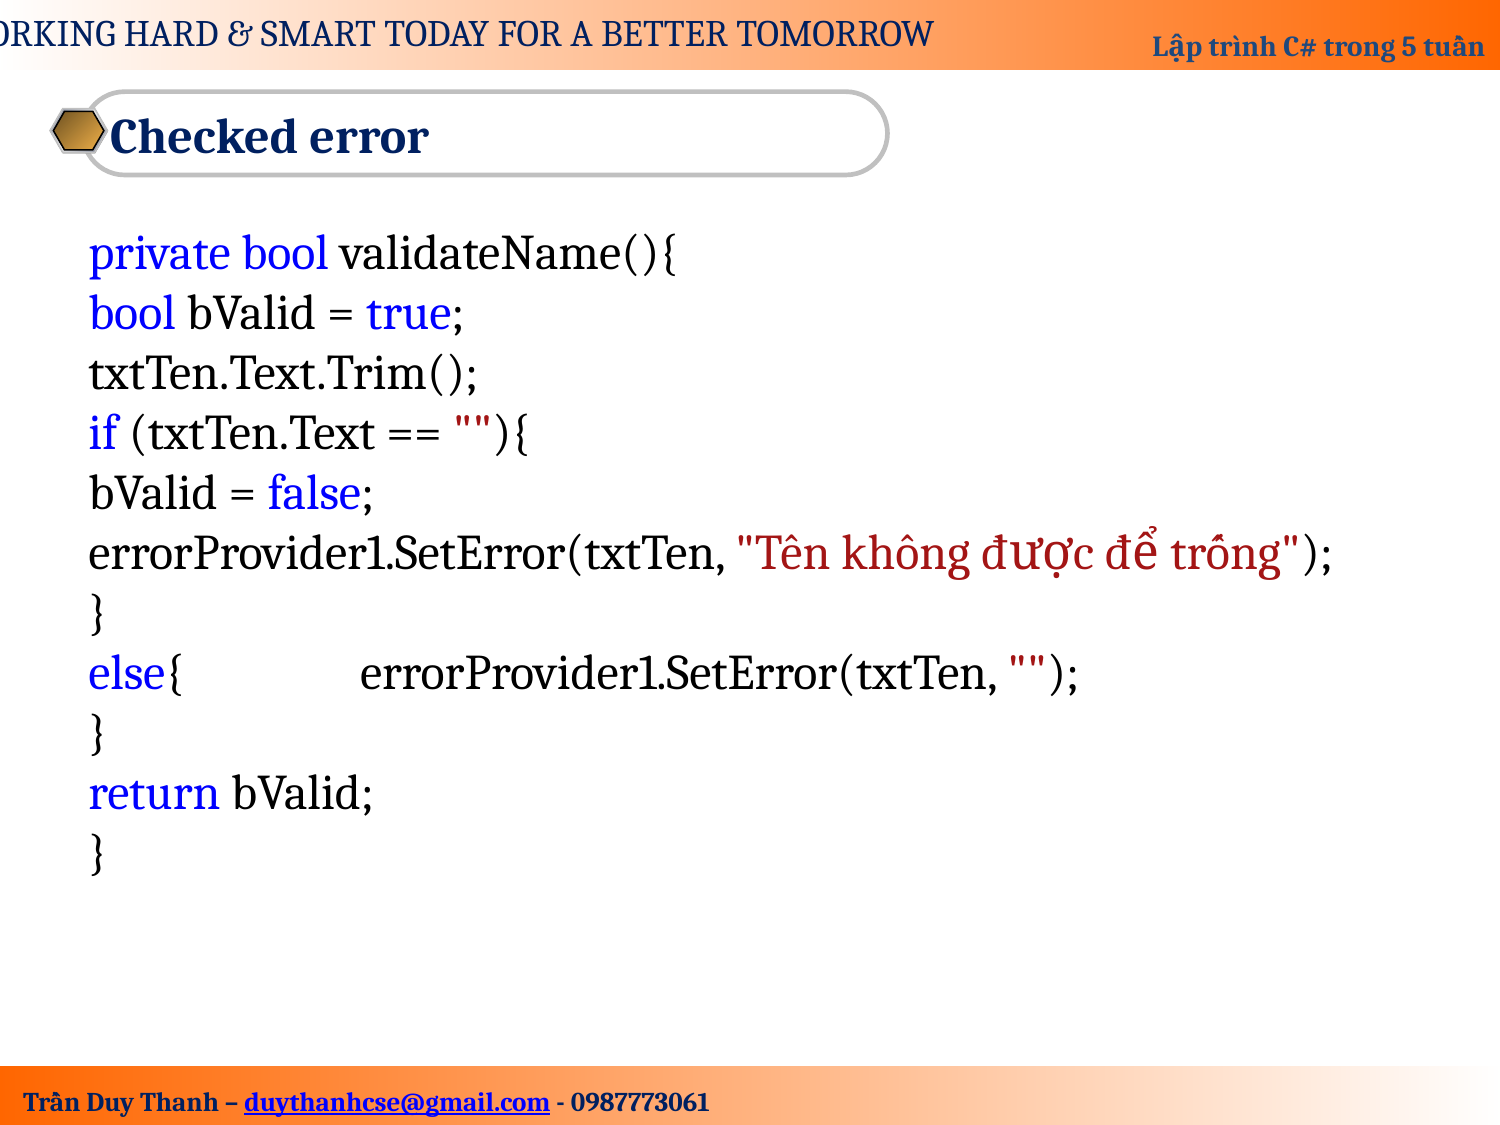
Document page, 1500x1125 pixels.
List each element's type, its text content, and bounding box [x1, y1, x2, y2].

text_box private bool validateName(){ bool bValid = true; txtTen.Text.Trim(); if (txtTen.Text == ""){ bValid = false; errorProvider1.SetError(txtTen, "Tên không được để trống"); } else{ errorProvider1.SetError(txtTen, ""); } return bValid; } [73, 212, 1436, 888]
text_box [1207, 0, 1211, 70]
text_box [49, 91, 888, 176]
